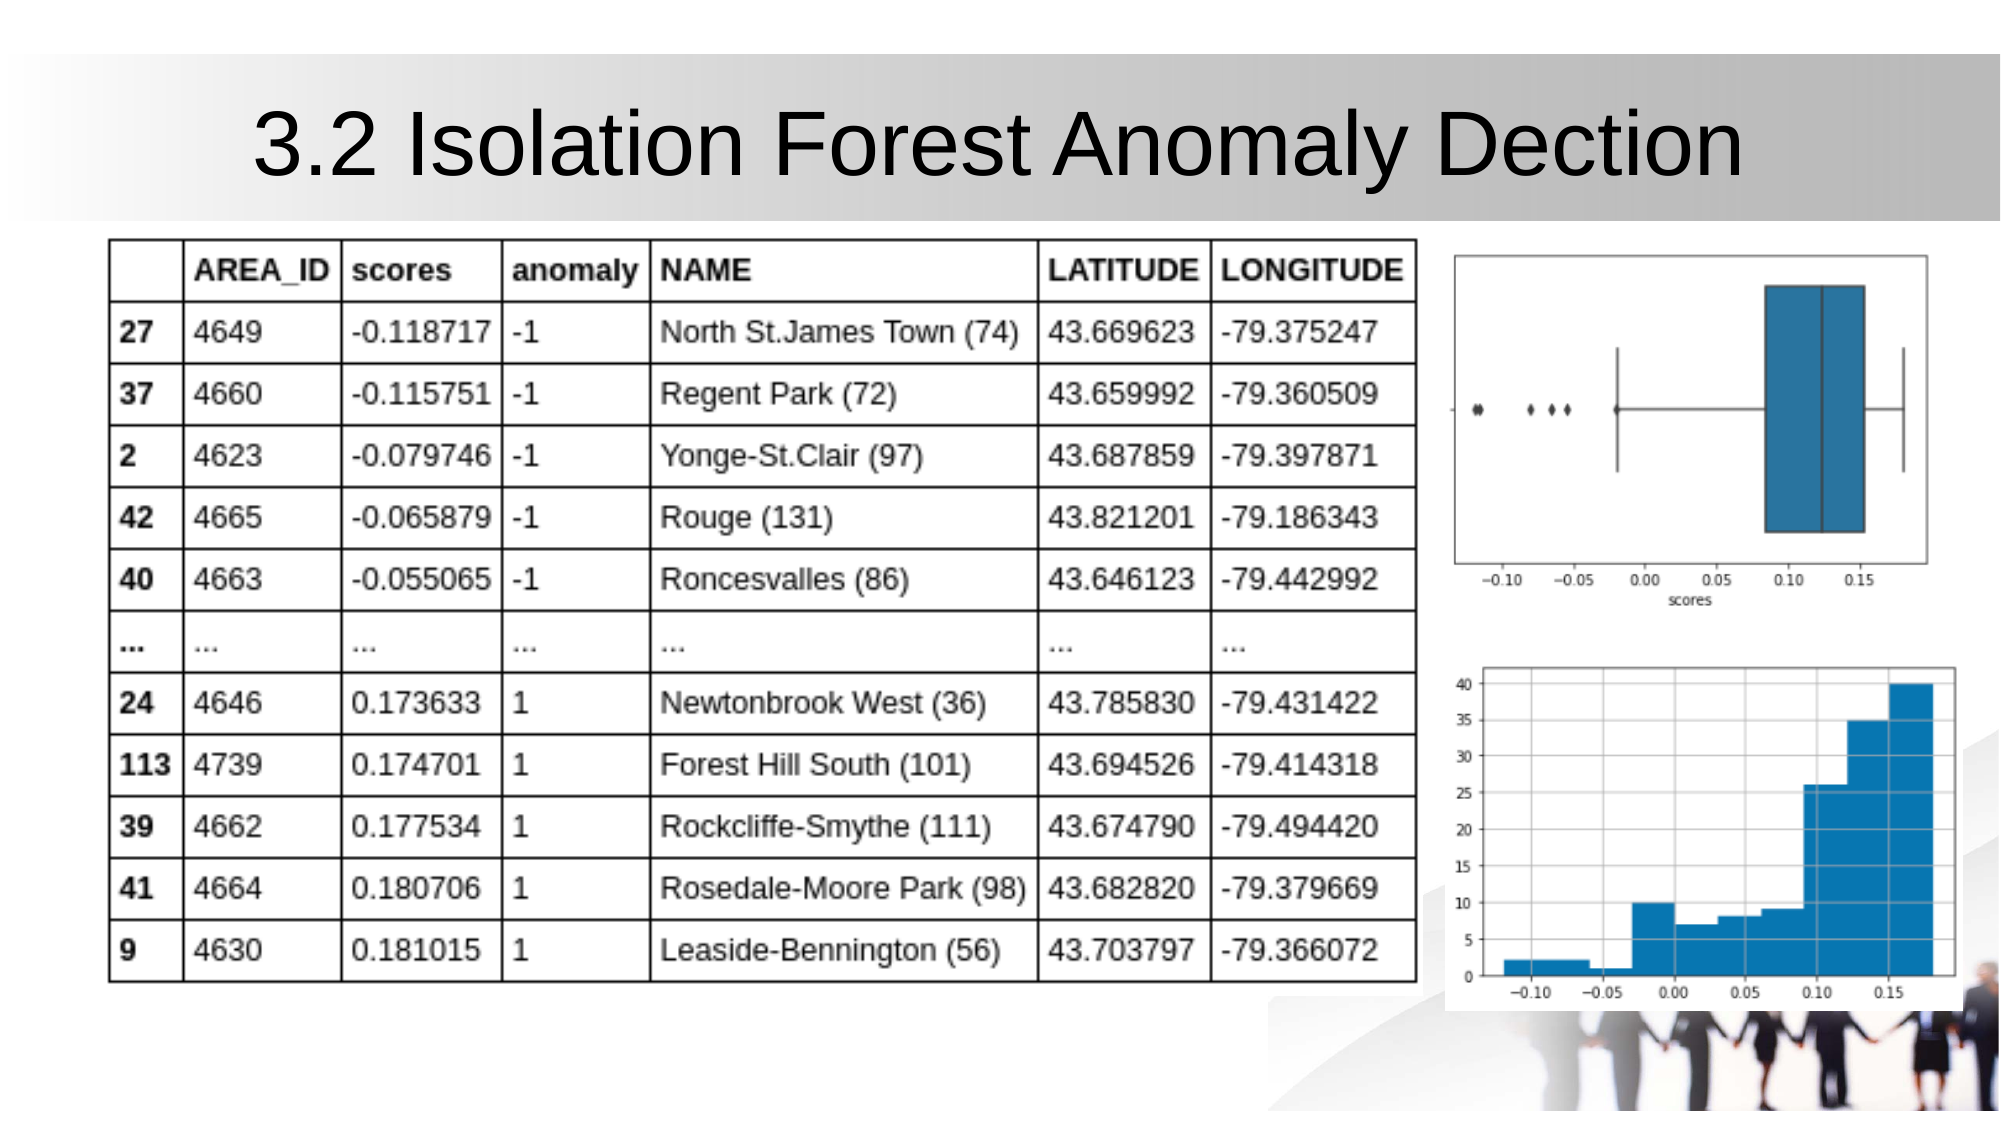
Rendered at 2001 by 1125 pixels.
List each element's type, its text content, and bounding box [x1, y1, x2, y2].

picture [1445, 244, 1935, 623]
picture [1268, 656, 1999, 1111]
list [99, 232, 1423, 996]
title 3.2 Isolation Forest Anomaly Dection [99, 44, 1901, 233]
